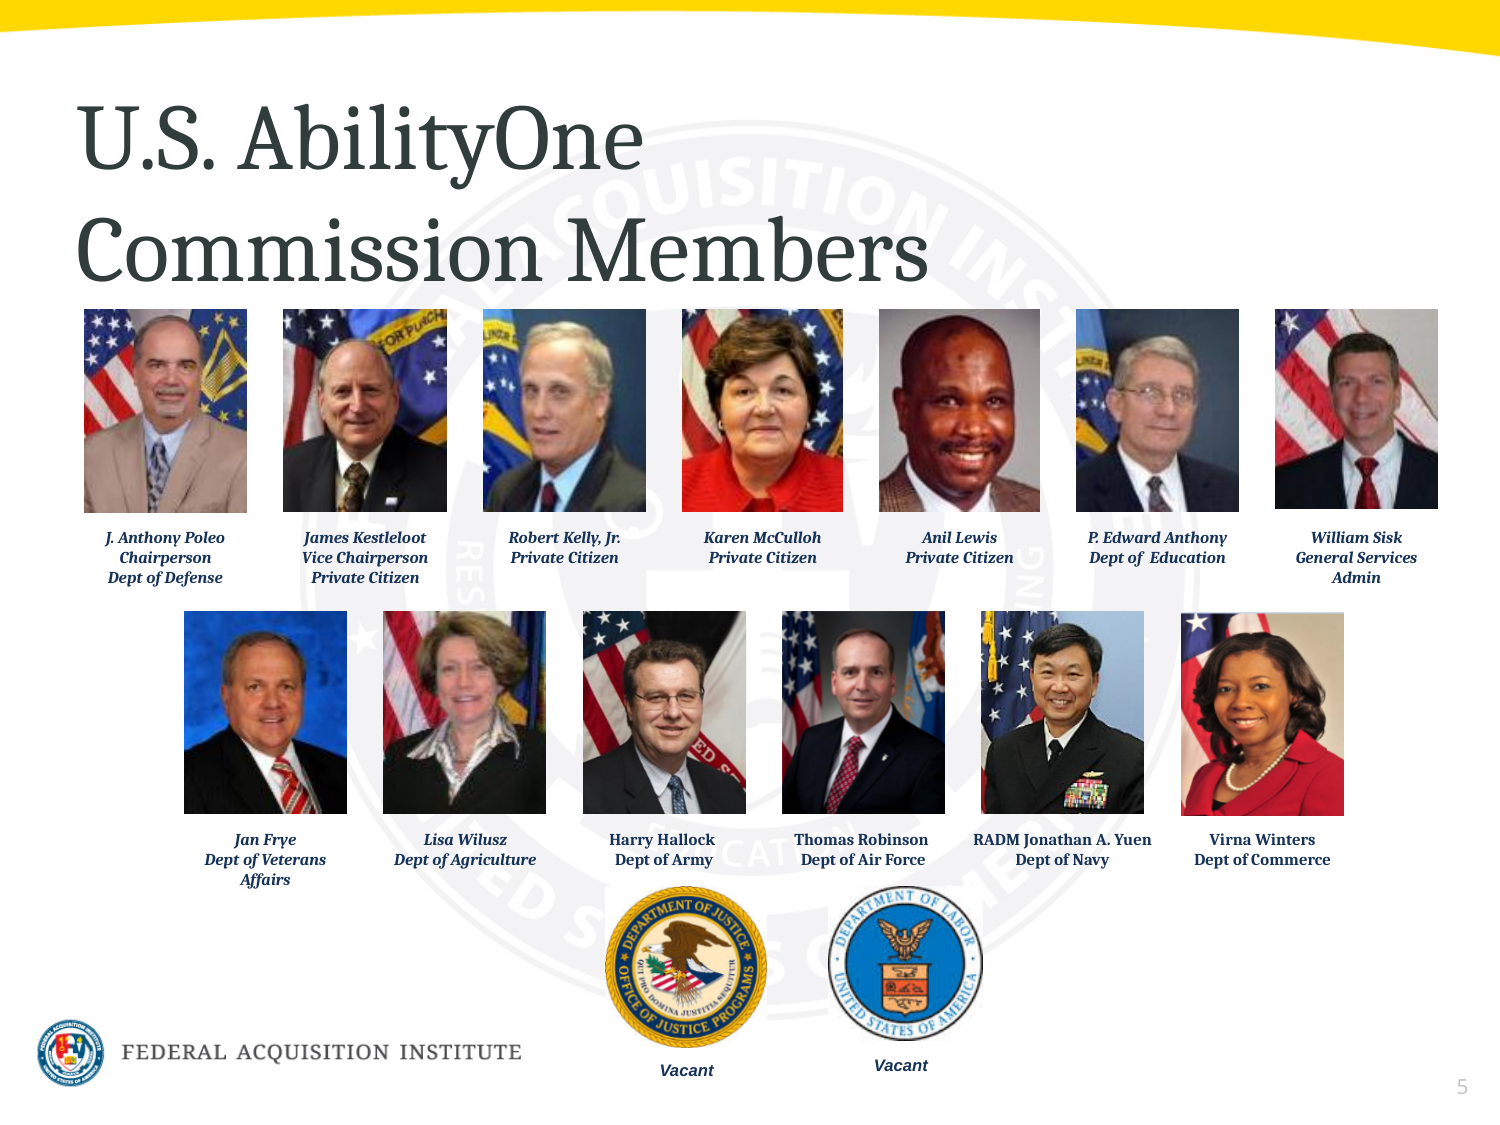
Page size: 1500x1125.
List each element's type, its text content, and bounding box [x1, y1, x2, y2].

text_box Robert Kelly, Jr. Private Citizen [479, 519, 651, 575]
text_box Virna Winters Dept of Commerce [1172, 821, 1354, 877]
text_box Harry Hallock Dept of Army [577, 821, 751, 877]
slide_number 5 [1425, 1050, 1500, 1125]
title U.S. AbilityOne Commission Members [76, 75, 1425, 196]
text_box RADM Jonathan A. Yuen Dept of Navy [956, 821, 1169, 877]
text_box James Kestleloot Vice Chairperson Private Citizen [278, 519, 453, 595]
text_box J. Anthony Poleo Chairperson Dept of Defense [75, 519, 257, 595]
text_box Anil Lewis Private Citizen [890, 520, 1029, 575]
text_box P. Edward Anthony Dept of Education [1064, 519, 1252, 575]
text_box Vacant [585, 1052, 788, 1087]
picture [0, 0, 1500, 1125]
text_box Jan Frye Dept of Veterans Affairs [164, 821, 367, 897]
text_box Thomas Robinson Dept of Air Force [768, 821, 956, 877]
text_box Karen McCulloh Private Citizen [689, 520, 837, 575]
text_box William Sisk General Services Admin [1256, 519, 1457, 595]
text_box Vacant [799, 1047, 1002, 1083]
text_box Lisa Wilusz Dept of Agriculture [366, 821, 565, 877]
